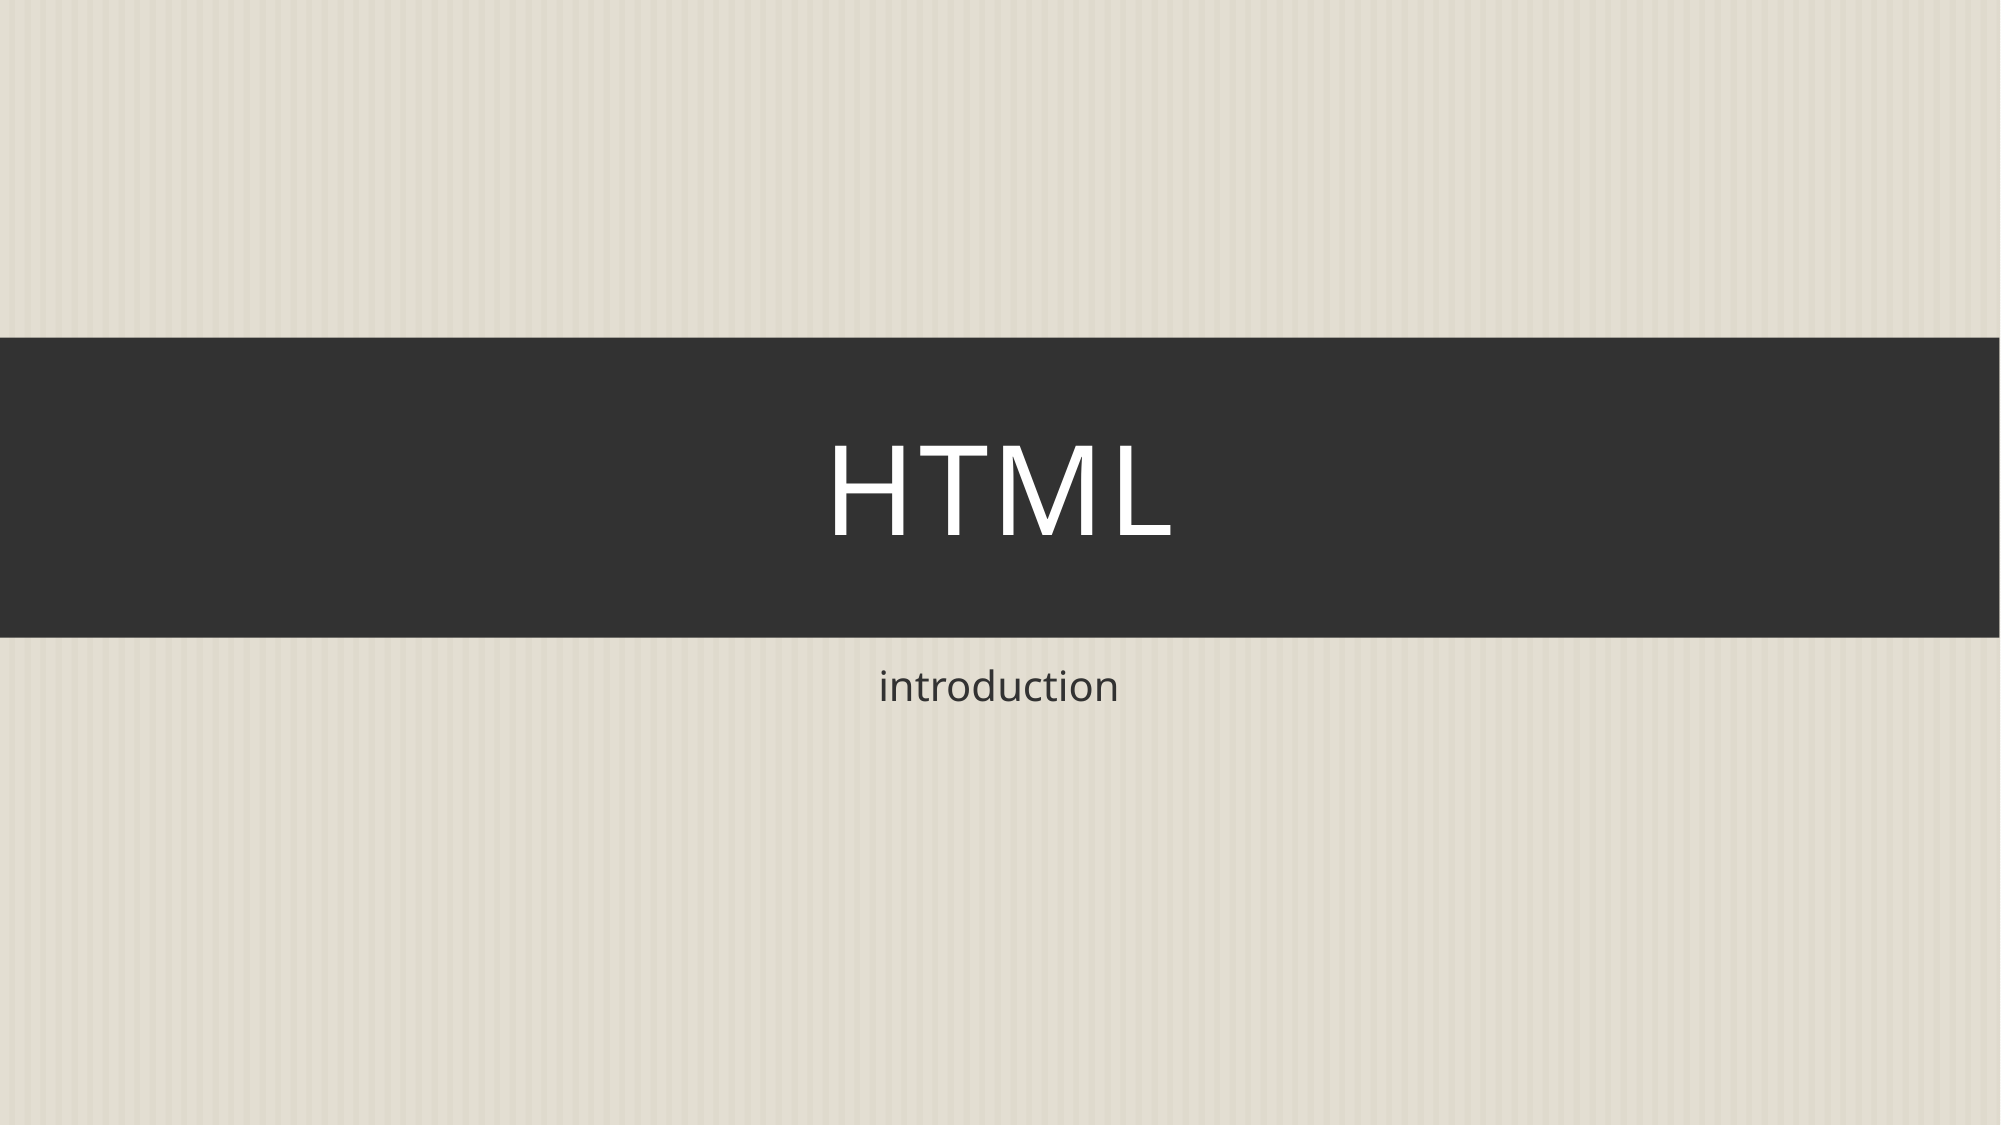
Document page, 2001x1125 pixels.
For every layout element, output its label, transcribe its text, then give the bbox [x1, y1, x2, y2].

title HTML [136, 362, 1862, 638]
list introduction [136, 657, 1862, 851]
